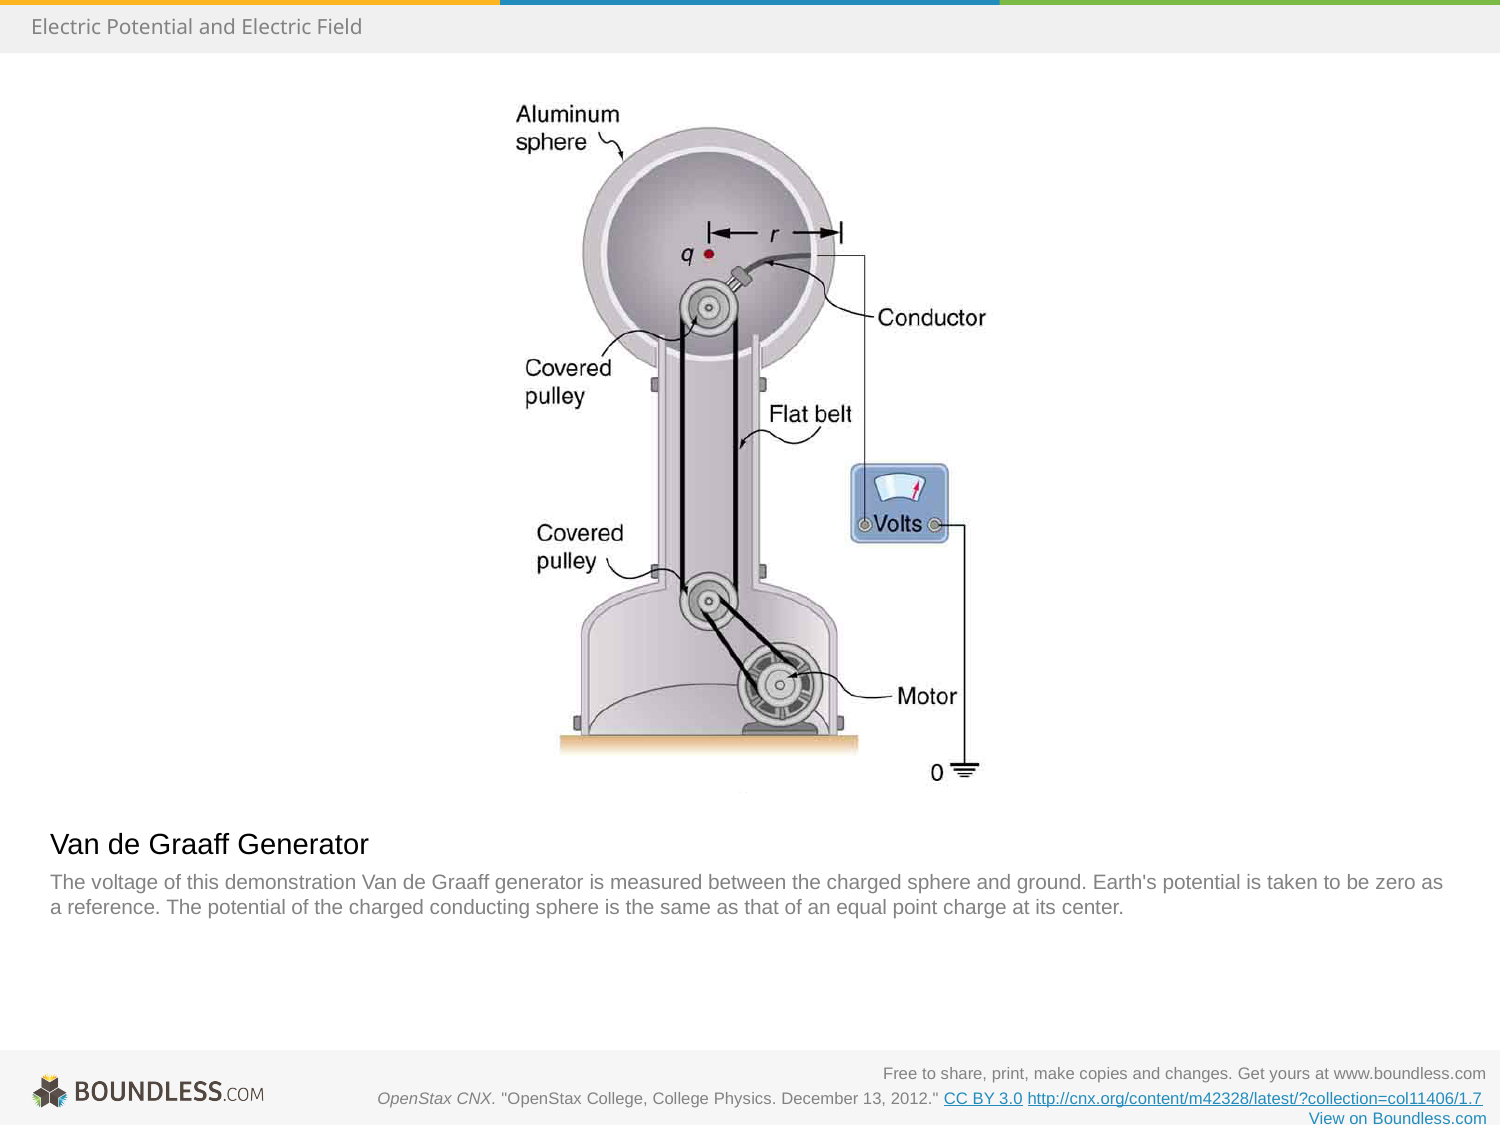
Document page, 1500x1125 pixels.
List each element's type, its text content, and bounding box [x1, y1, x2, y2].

text_box Electric Potential and Electric Field [31, 13, 1475, 38]
text_box OpenStax CNX. "OpenStax College, College Physics. December 13, 2012." CC BY 3.0 http://cnx.org/content/m42328/latest/?collection=col11406/1.7 View on Boundless.com [274, 1087, 1488, 1125]
picture [30, 1072, 265, 1109]
list Van de Graaff Generator The voltage of this demonstration Van de Graaff generator is measured between the charged sphere and ground. Earth's potential is taken to be zero as a reference. The potential of the charged conducting sphere is the same as that of an equal point charge at its center. [50, 825, 1450, 1038]
picture [501, 87, 999, 801]
text_box [0, 2, 1500, 54]
text_box Free to share, print, make copies and changes. Get yours at www.boundless.com [649, 1062, 1488, 1087]
text_box [0, 1050, 1500, 1125]
